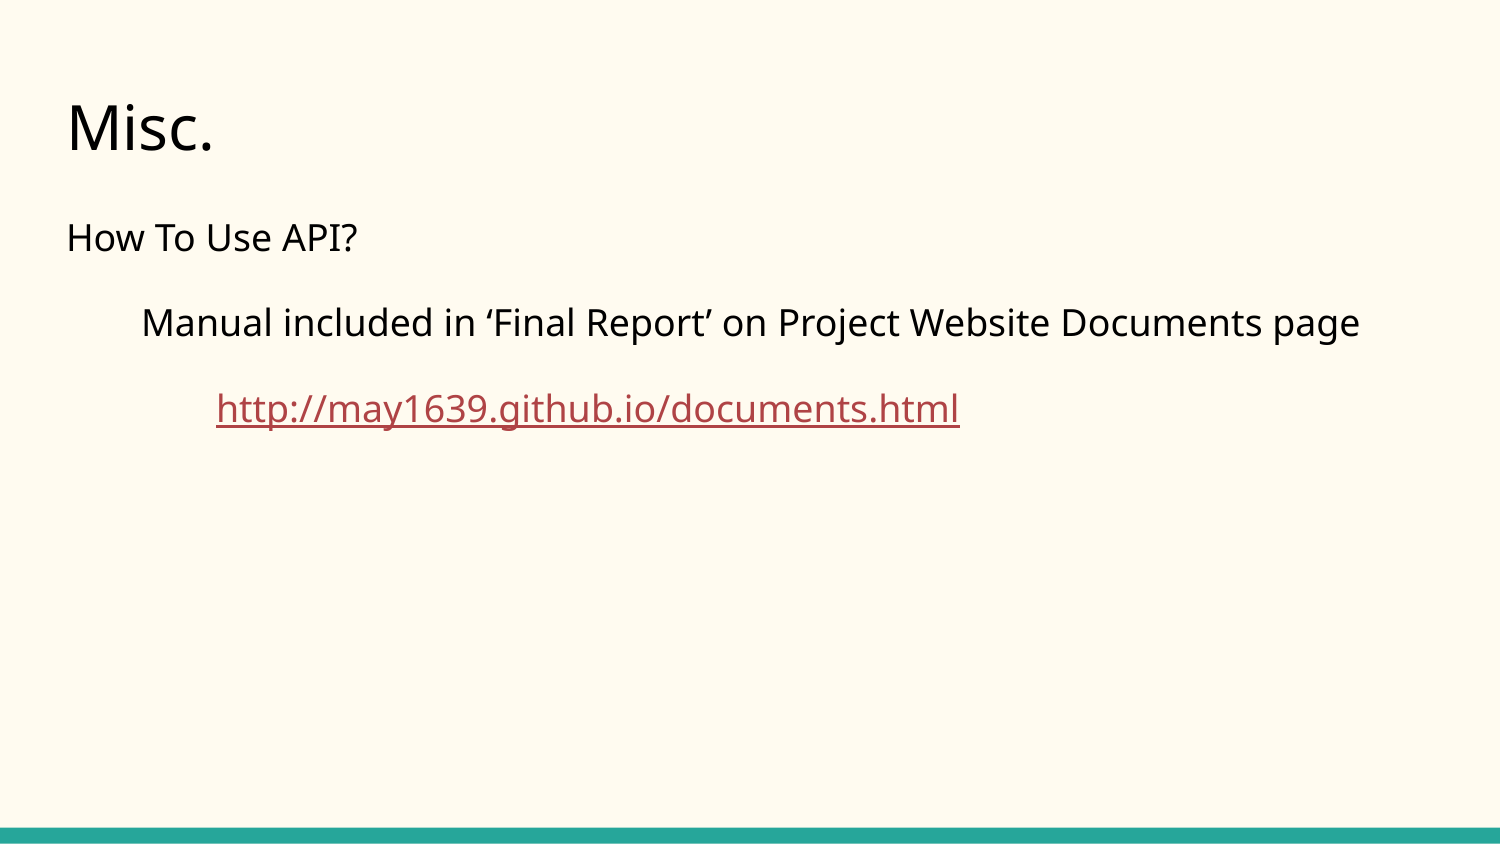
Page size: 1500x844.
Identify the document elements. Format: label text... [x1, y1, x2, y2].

list How To Use API? Manual included in ‘Final Report’ on Project Website Documents page http://may1639.github.io/documents.html [51, 192, 1449, 750]
title Misc. [51, 72, 1449, 174]
